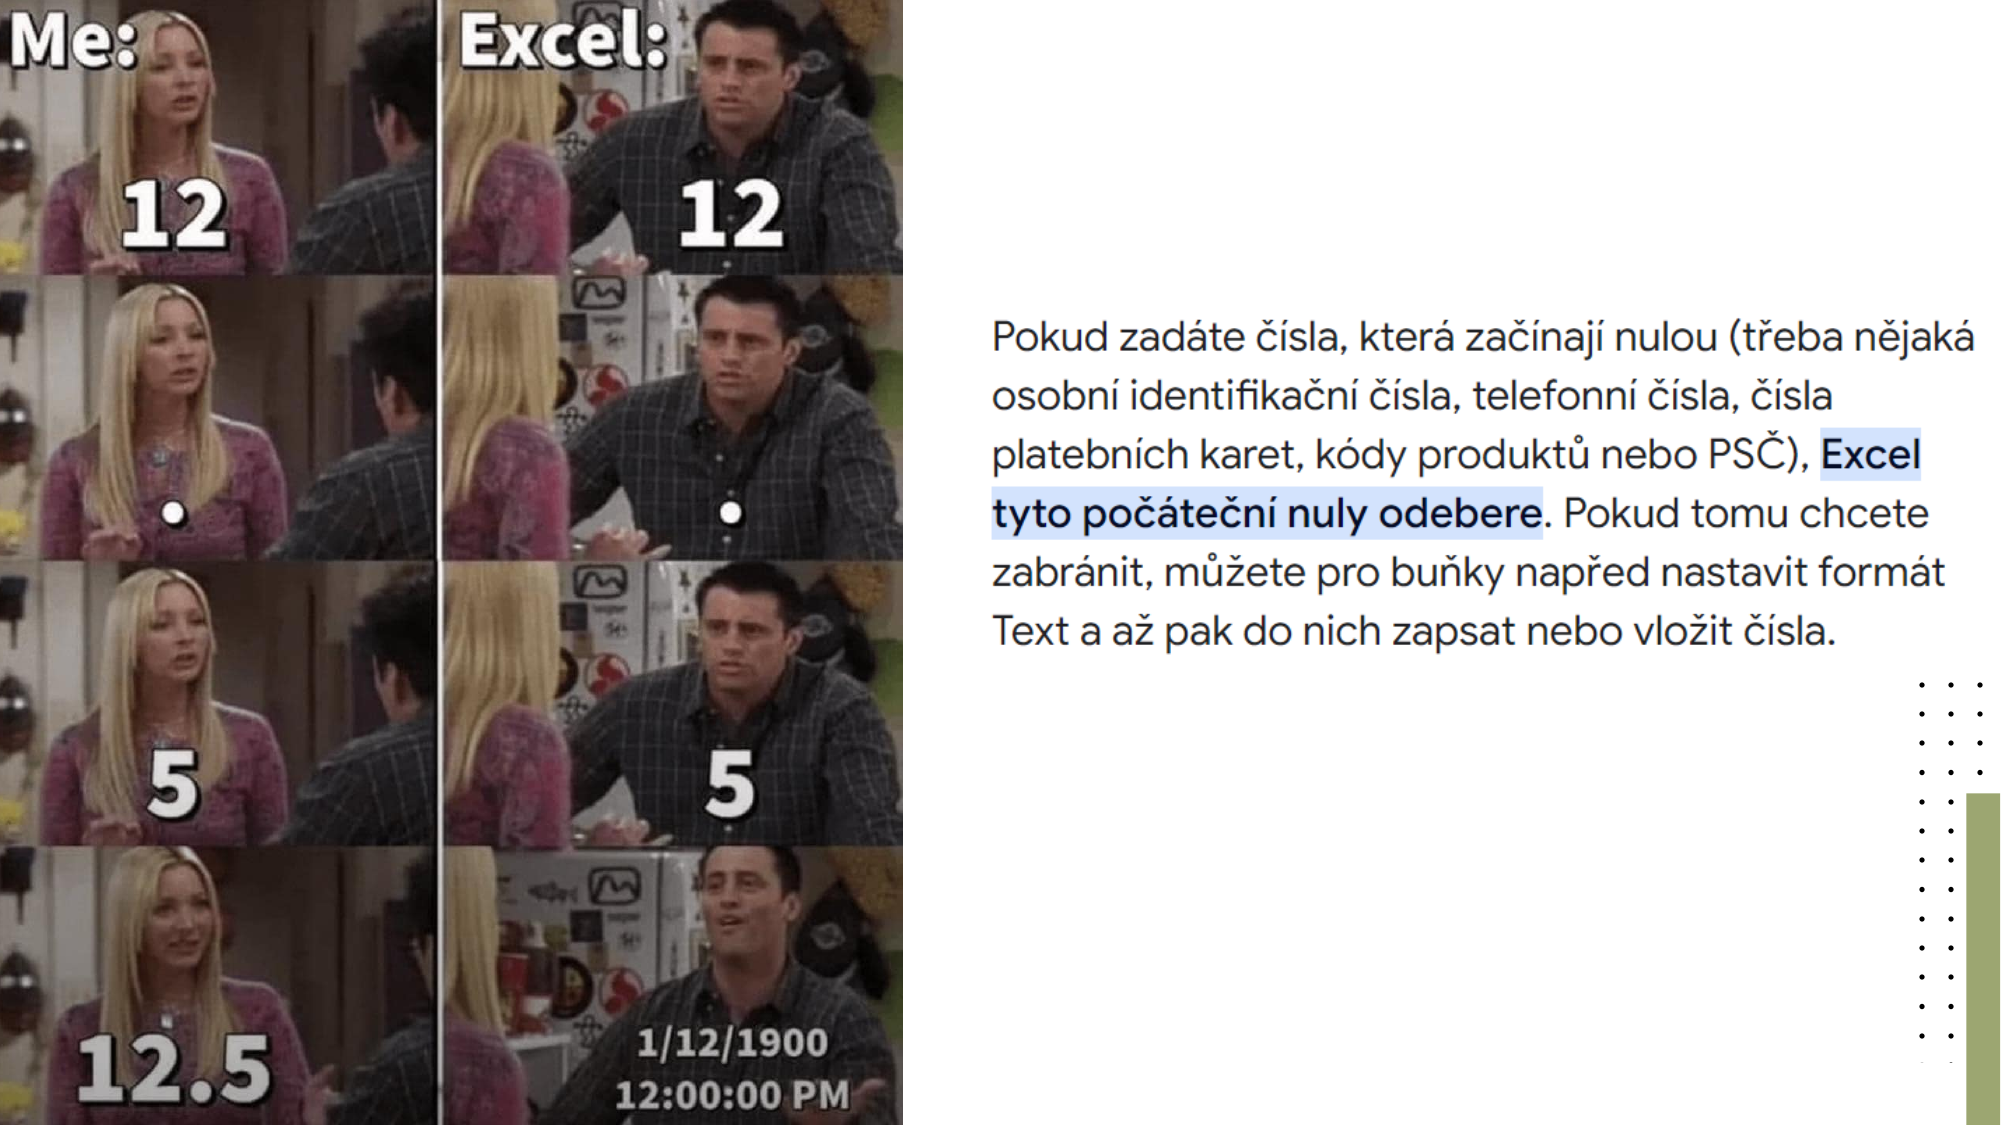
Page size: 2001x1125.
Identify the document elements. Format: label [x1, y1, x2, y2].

picture [982, 292, 1994, 1064]
picture [0, 0, 903, 1125]
